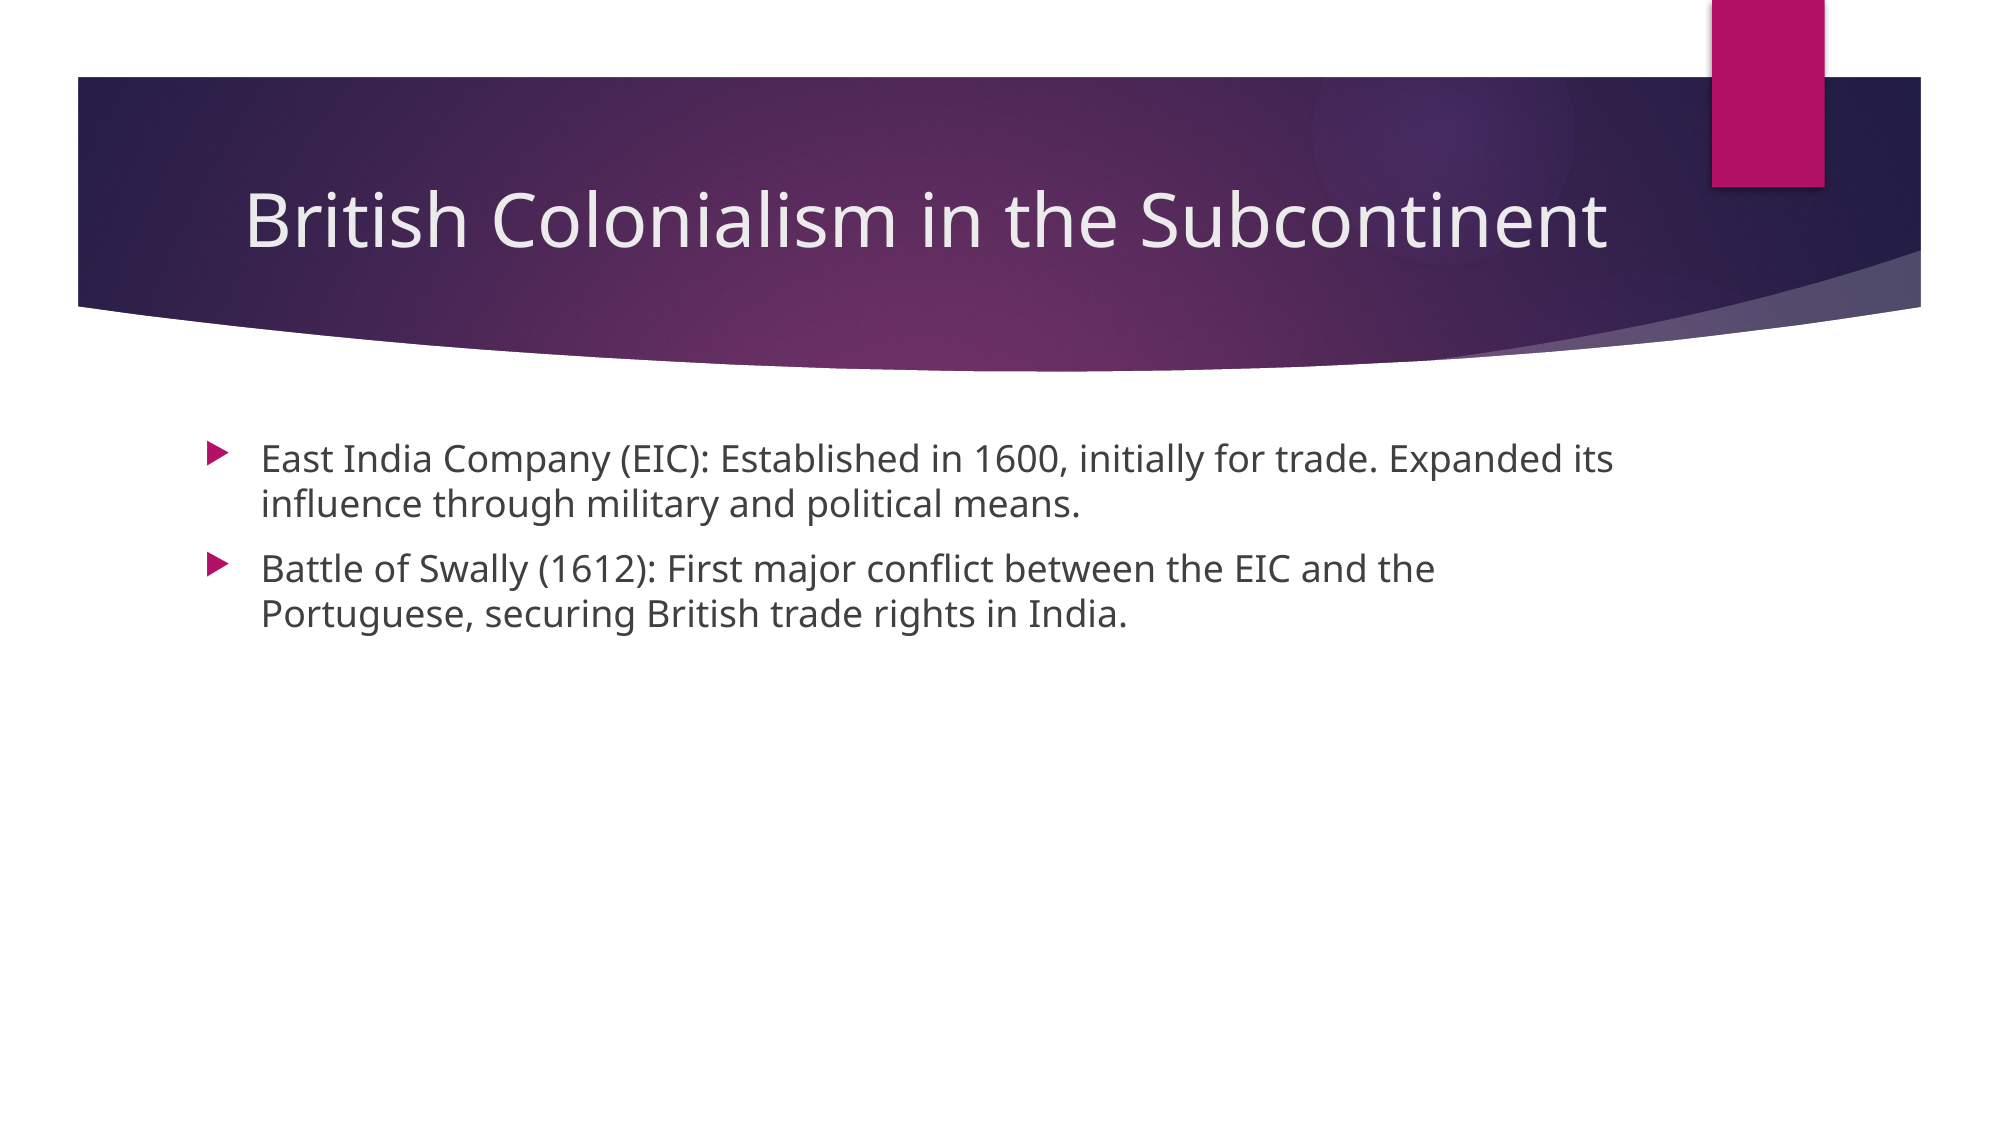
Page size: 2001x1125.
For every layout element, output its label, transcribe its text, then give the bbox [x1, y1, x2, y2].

list East India Company (EIC): Established in 1600, initially for trade. Expanded its influence through military and political means. Battle of Swally (1612): First major conflict between the EIC and the Portuguese, securing British trade rights in India. [189, 427, 1638, 988]
title British Colonialism in the Subcontinent [189, 159, 1627, 276]
